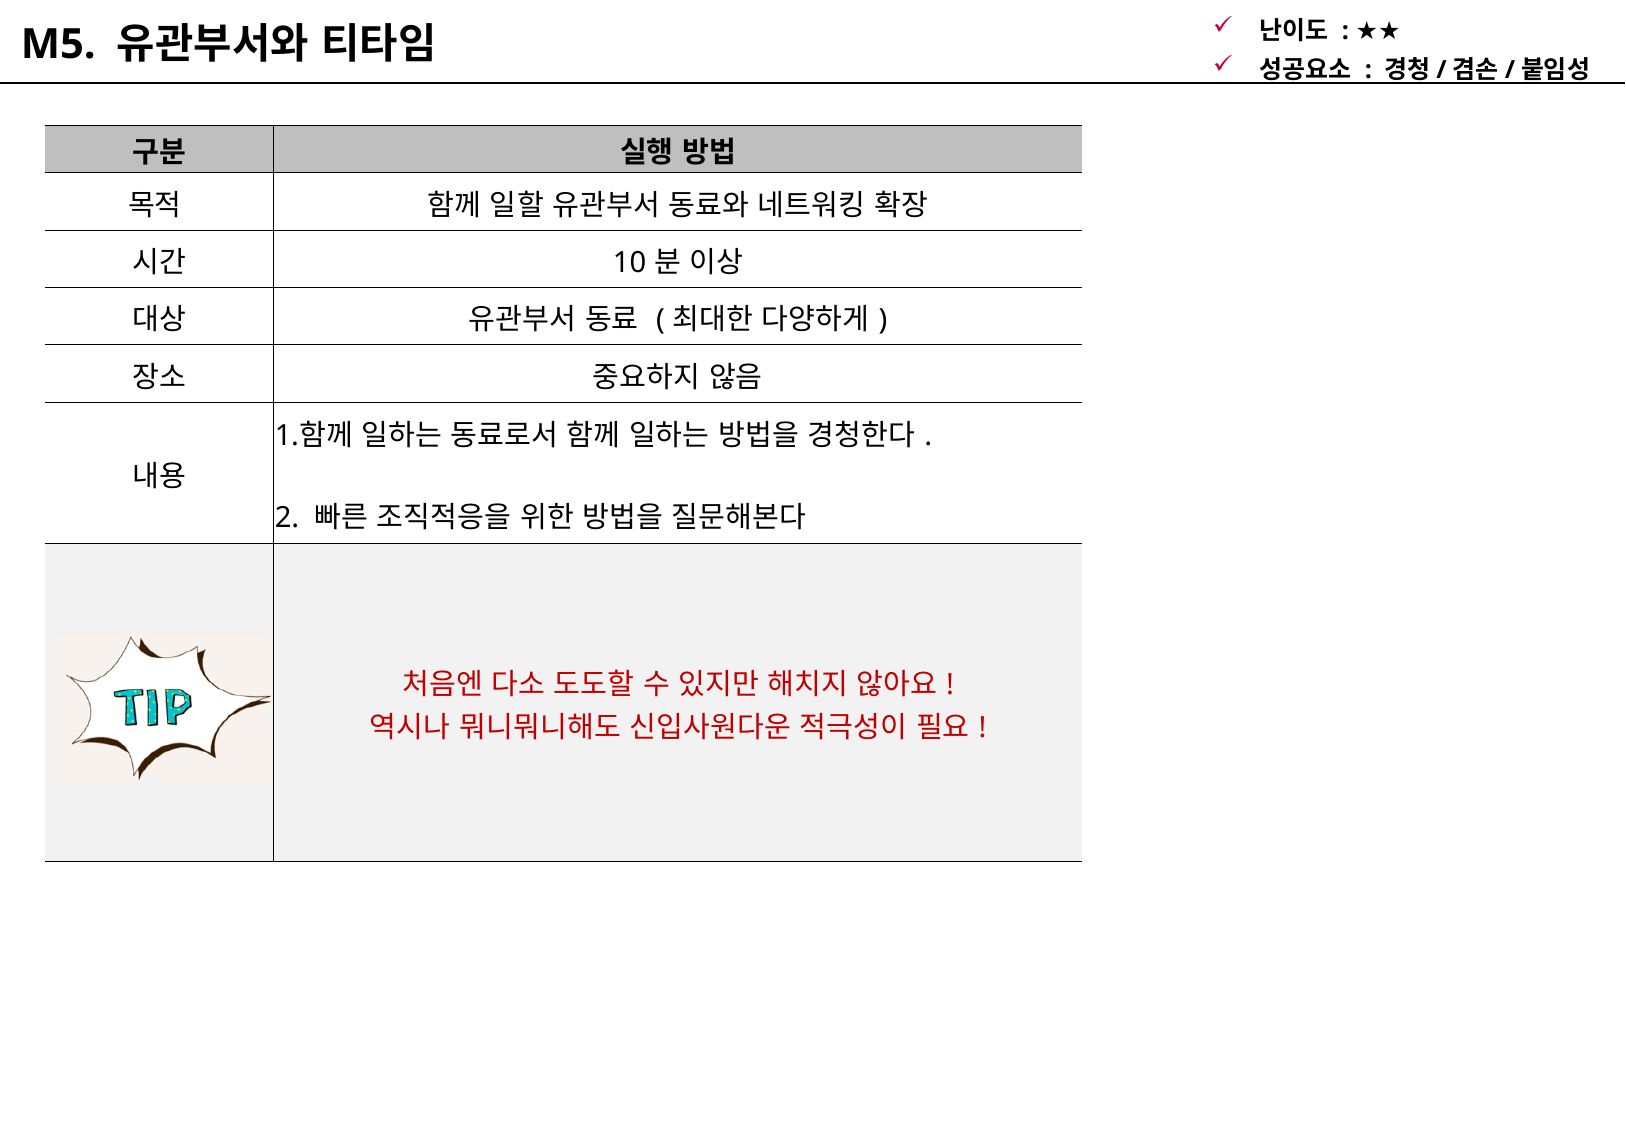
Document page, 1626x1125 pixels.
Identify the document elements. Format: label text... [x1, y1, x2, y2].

table_cell [45, 544, 273, 861]
table_cell 내용 [45, 403, 273, 543]
table_cell 대상 [45, 288, 273, 344]
table_cell 시간 [45, 231, 273, 287]
table_header 구분 [45, 126, 273, 172]
table_cell 중요하지 않음 [274, 345, 1082, 402]
table_cell 목적 [45, 173, 273, 230]
table_cell 10분 이상 [274, 231, 1082, 287]
picture [54, 632, 272, 783]
table_header 실행 방법 [274, 126, 1082, 172]
table_cell 처음엔 다소 도도할 수 있지만 해치지 않아요! 역시나 뭐니뭐니해도 신입사원다운 적극성이 필요! [274, 544, 1082, 861]
text_box M5. 유관부서와 티타임 [6, 9, 452, 74]
table_cell 함께 일할 유관부서 동료와 네트워킹 확장 [274, 173, 1082, 230]
table_cell 유관부서 동료 (최대한 다양하게) [274, 288, 1082, 344]
table_cell 장소 [45, 345, 273, 402]
table_cell 함께 일하는 동료로서 함께 일하는 방법을 경청한다. 2. 빠른 조직적응을 위한 방법을 질문해본다 [274, 403, 1082, 543]
text_box 난이도 : ★★ 성공요소 : 경청/겸손/붙임성 [1198, 0, 1605, 91]
